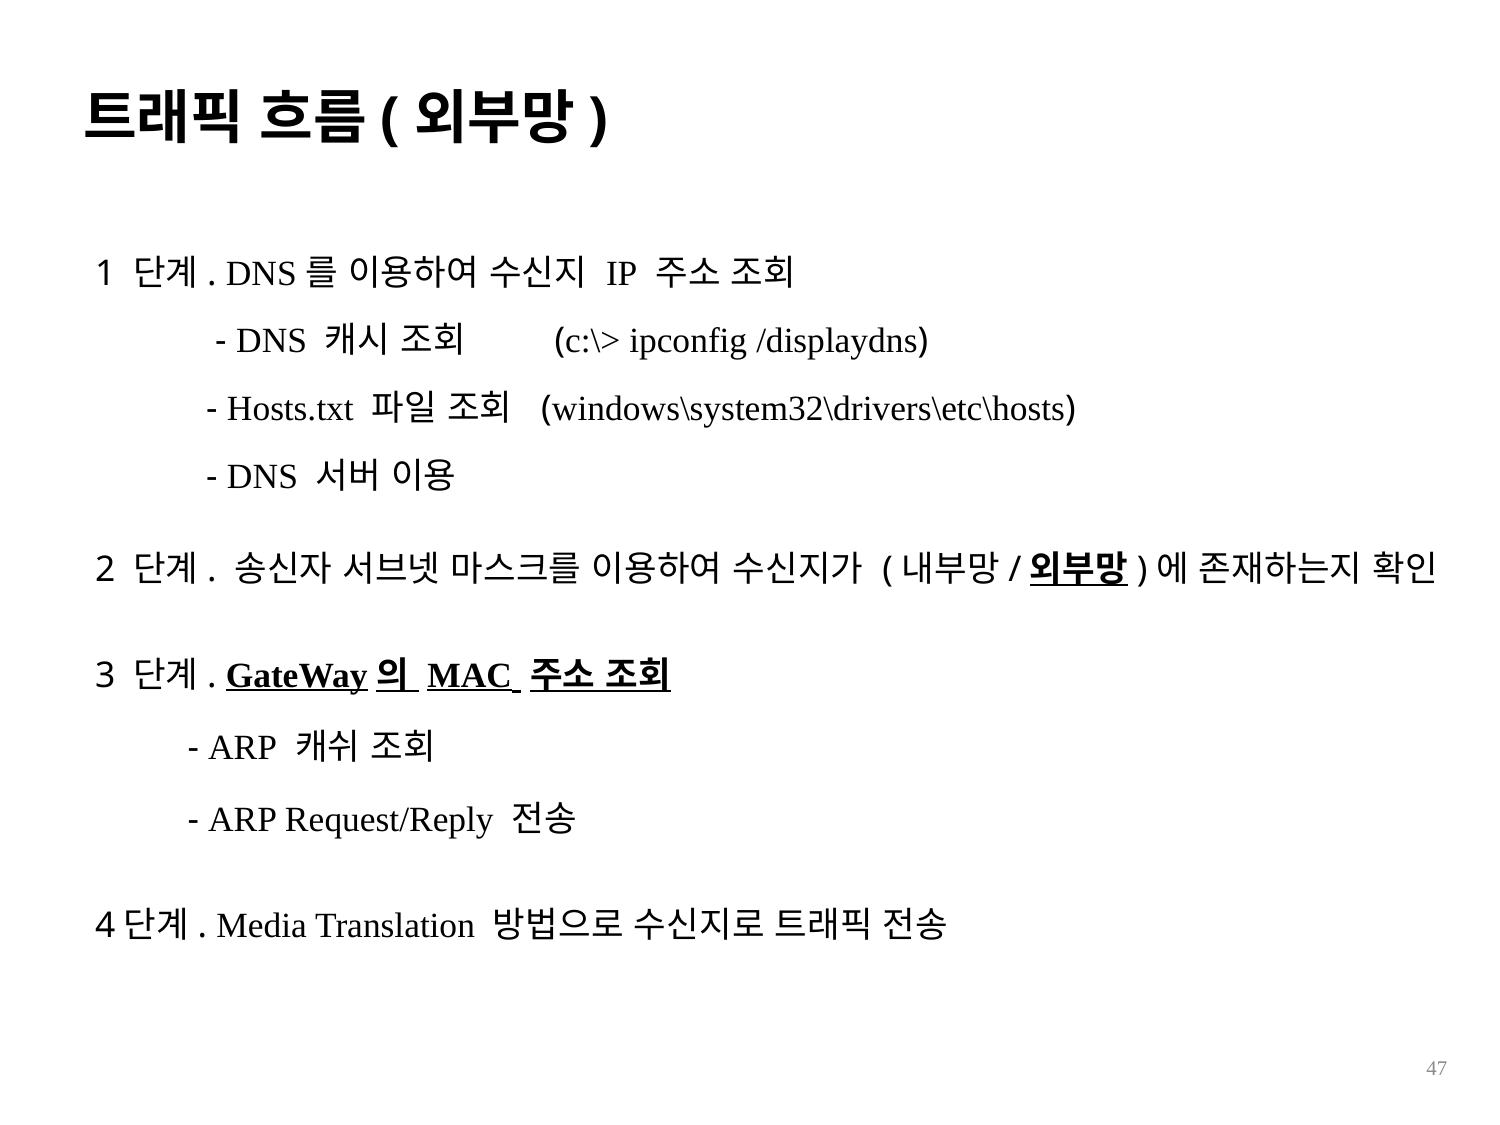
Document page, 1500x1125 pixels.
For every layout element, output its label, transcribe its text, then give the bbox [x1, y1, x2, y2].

slide_number 47 [1124, 1037, 1463, 1097]
list 1 단계. DNS를 이용하여 수신지 IP 주소 조회 - DNS 캐시 조회 (c:\> ipconfig /displaydns) - Hosts.txt 파일 조회 (windows\system32\drivers\etc\hosts) - DNS 서버 이용 2 단계. 송신자 서브넷 마스크를 이용하여 수신지가 (내부망/외부망)에 존재하는지 확인 3 단계. GateWay의 MAC 주소 조회 - ARP 캐쉬 조회 - ARP Request/Reply 전송 4단계. Media Translation 방법으로 수신지로 트래픽 전송 [80, 199, 1456, 1037]
title 트래픽 흐름(외부망) [68, 62, 1362, 178]
